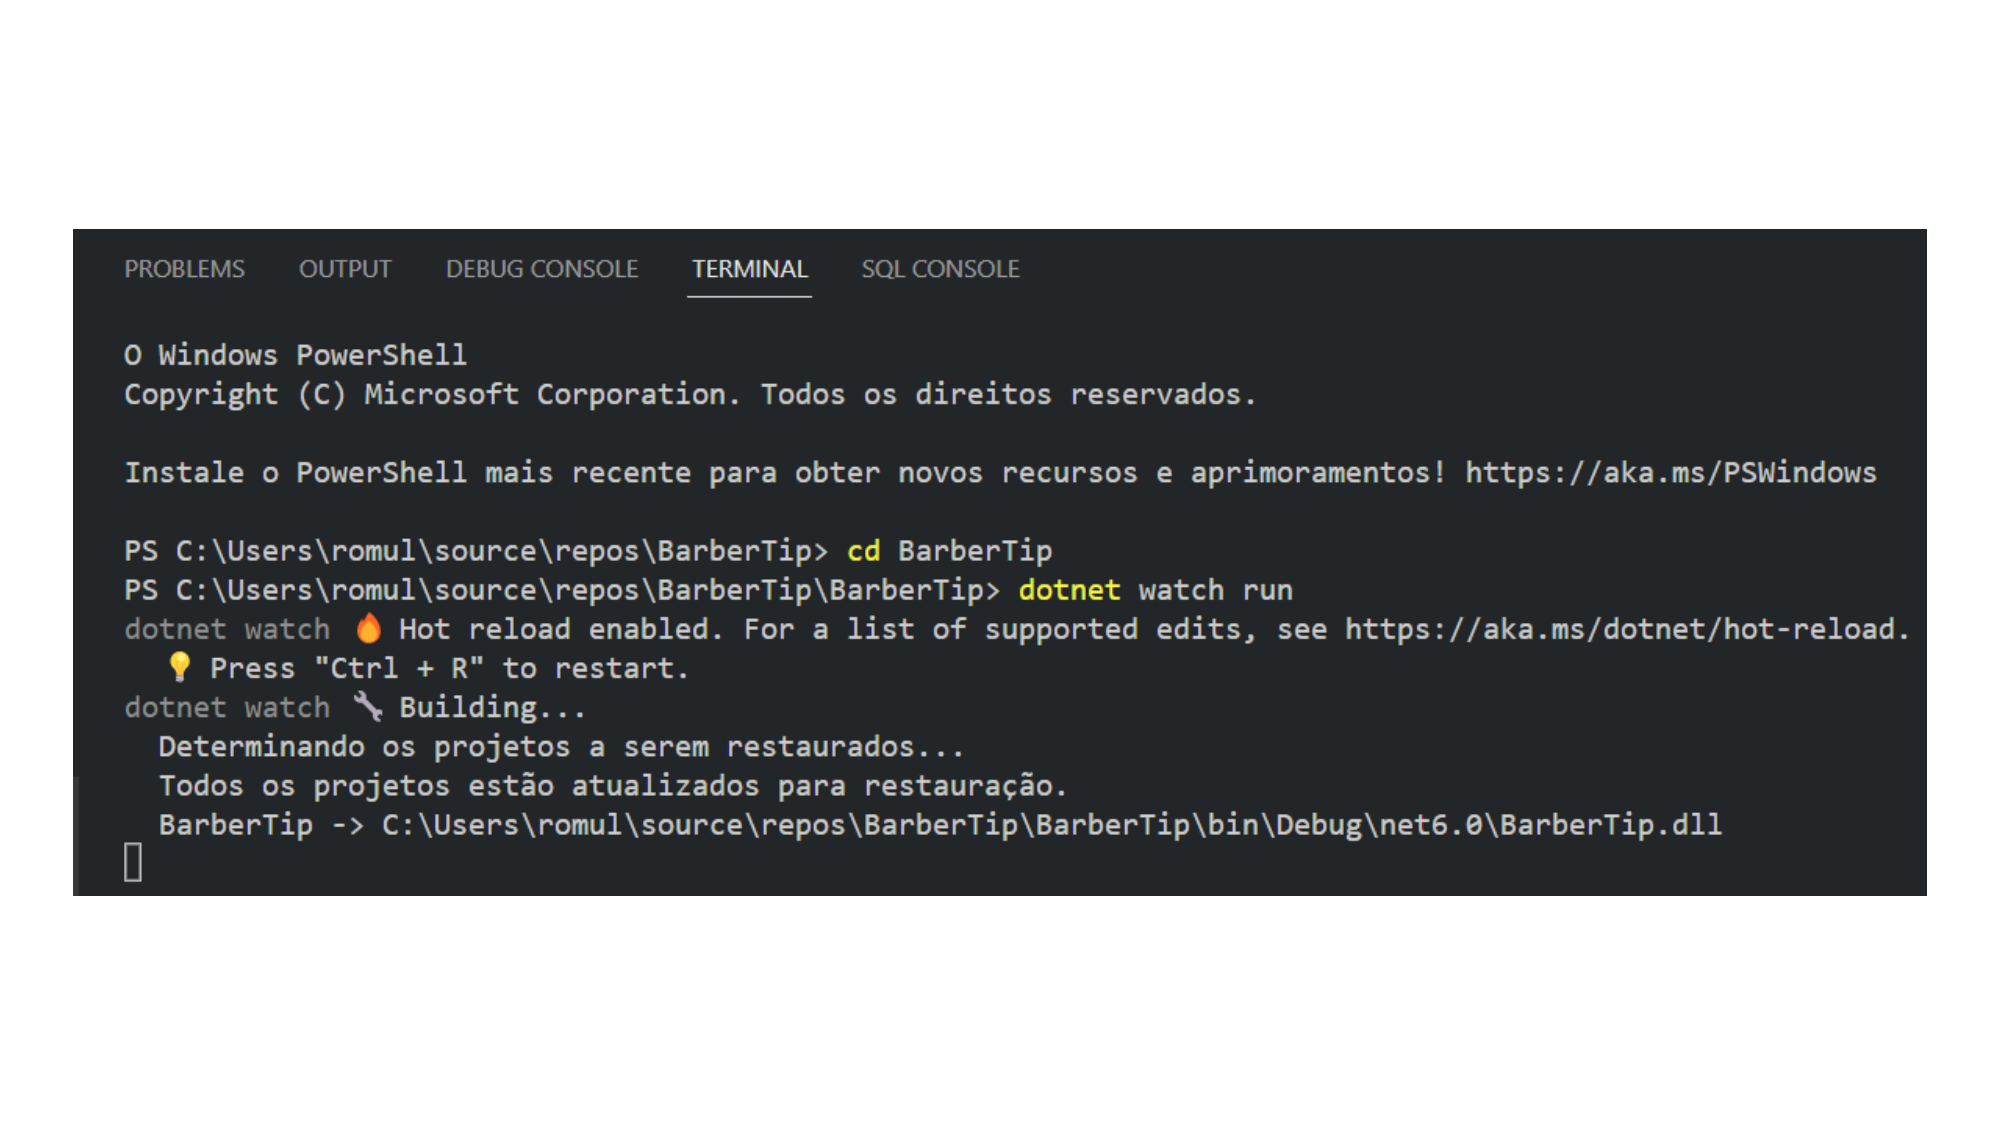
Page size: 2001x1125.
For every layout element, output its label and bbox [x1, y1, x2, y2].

picture [73, 229, 1927, 896]
